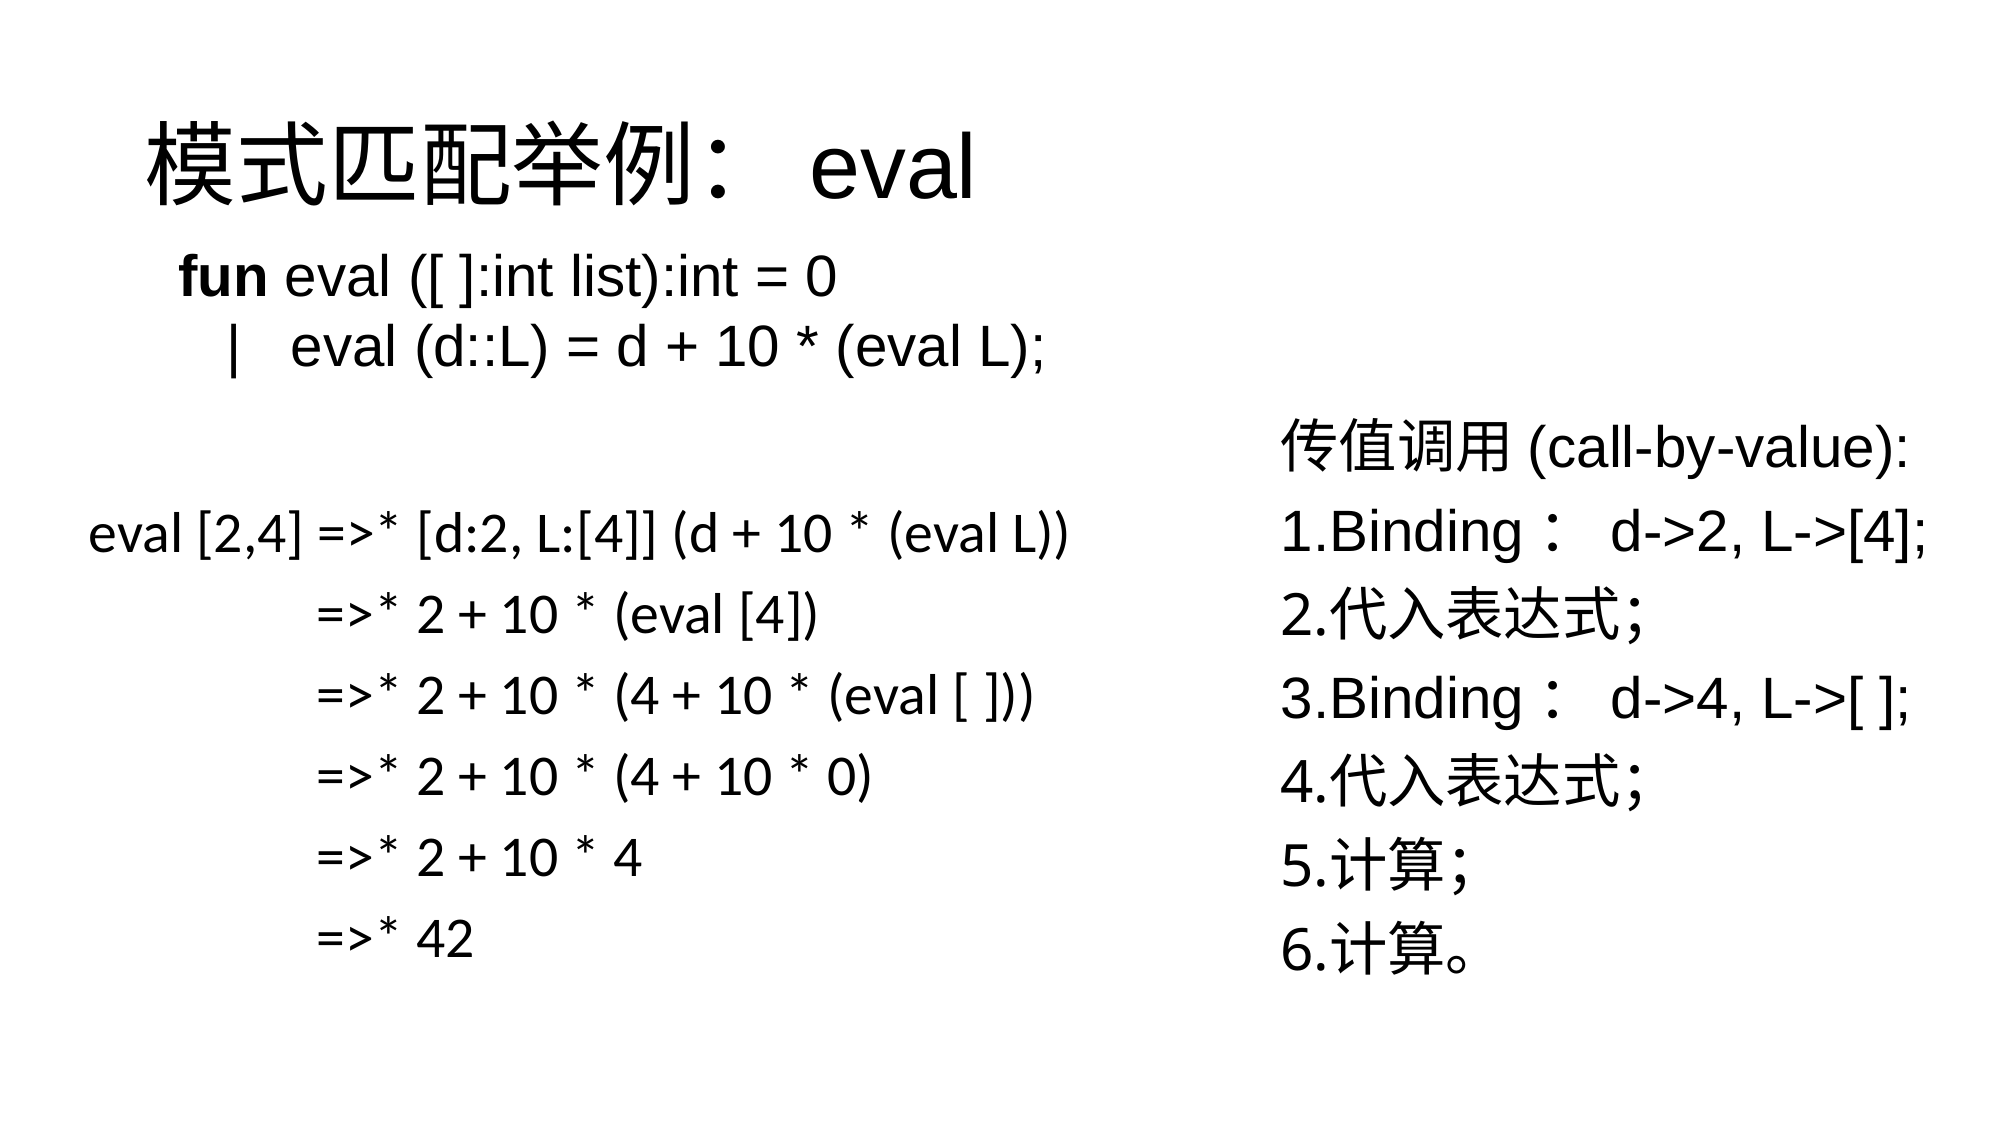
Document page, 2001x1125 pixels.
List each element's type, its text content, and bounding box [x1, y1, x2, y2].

text_box fun eval ([ ]:int list):int = 0 | eval (d::L) = d + 10 * (eval L); [170, 231, 1260, 386]
list eval [2,4] =>* [d:2, L:[4]] (d + 10 * (eval L)) =>* 2 + 10 * (eval [4]) =>* 2 + 10 * (4 + 10 * (eval [ ])) =>* 2 + 10 * (4 + 10 * 0) =>* 2 + 10 * 4 =>* 42 [80, 494, 1225, 997]
text_box 传值调用(call-by-value): Binding：d->2, L->[4]; 代入表达式； Binding：d->4, L->[ ]; 代入表达式； 计算； 计算。 [1273, 409, 2000, 991]
title 模式匹配举例：eval [136, 59, 1863, 278]
